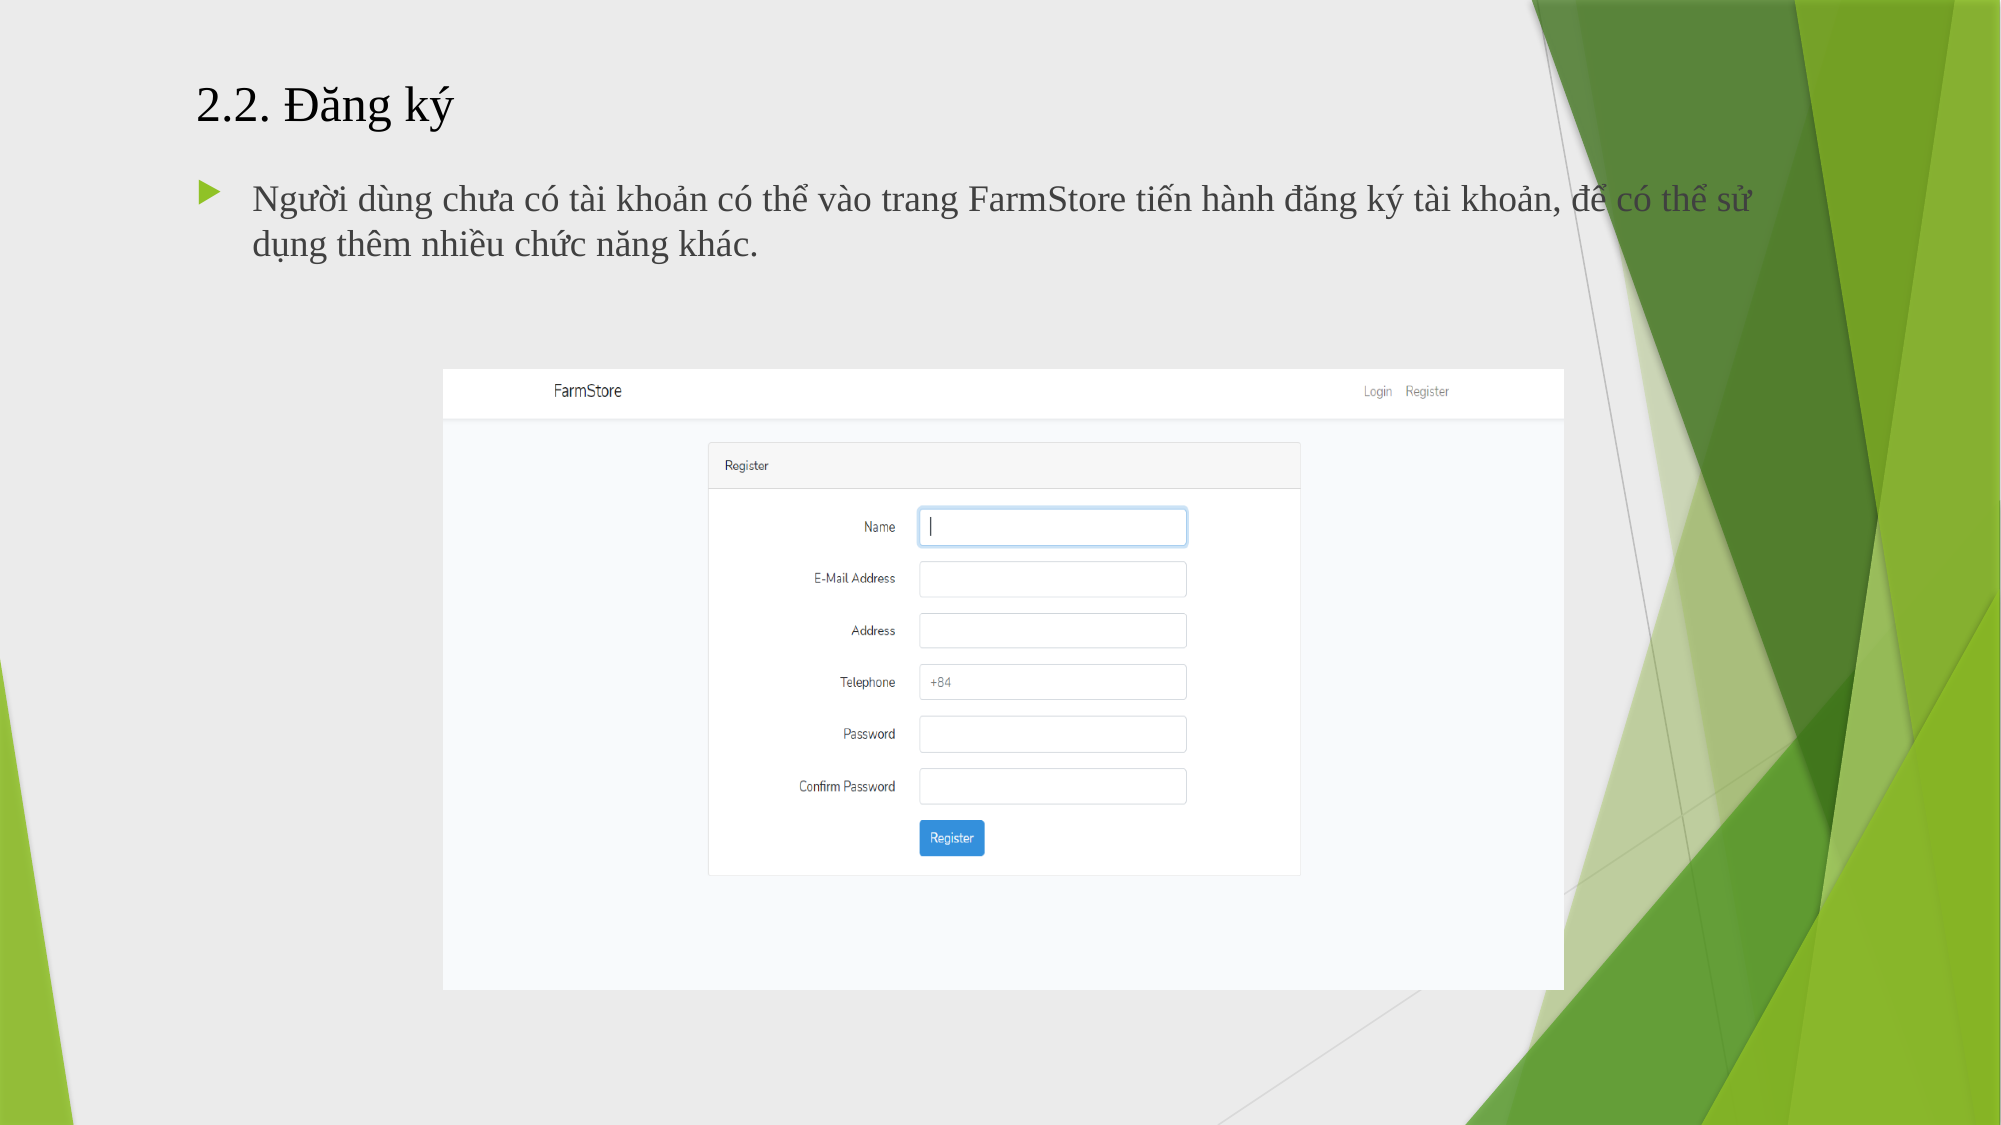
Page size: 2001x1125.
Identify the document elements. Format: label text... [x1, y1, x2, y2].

picture [442, 368, 1564, 991]
text_box 2.2. Đăng ký [180, 64, 1724, 175]
list Người dùng chưa có tài khoản có thể vào trang FarmStore tiến hành đăng ký tài khoản, để có thể sử dụng thêm nhiều chức năng khác. [181, 166, 1826, 292]
